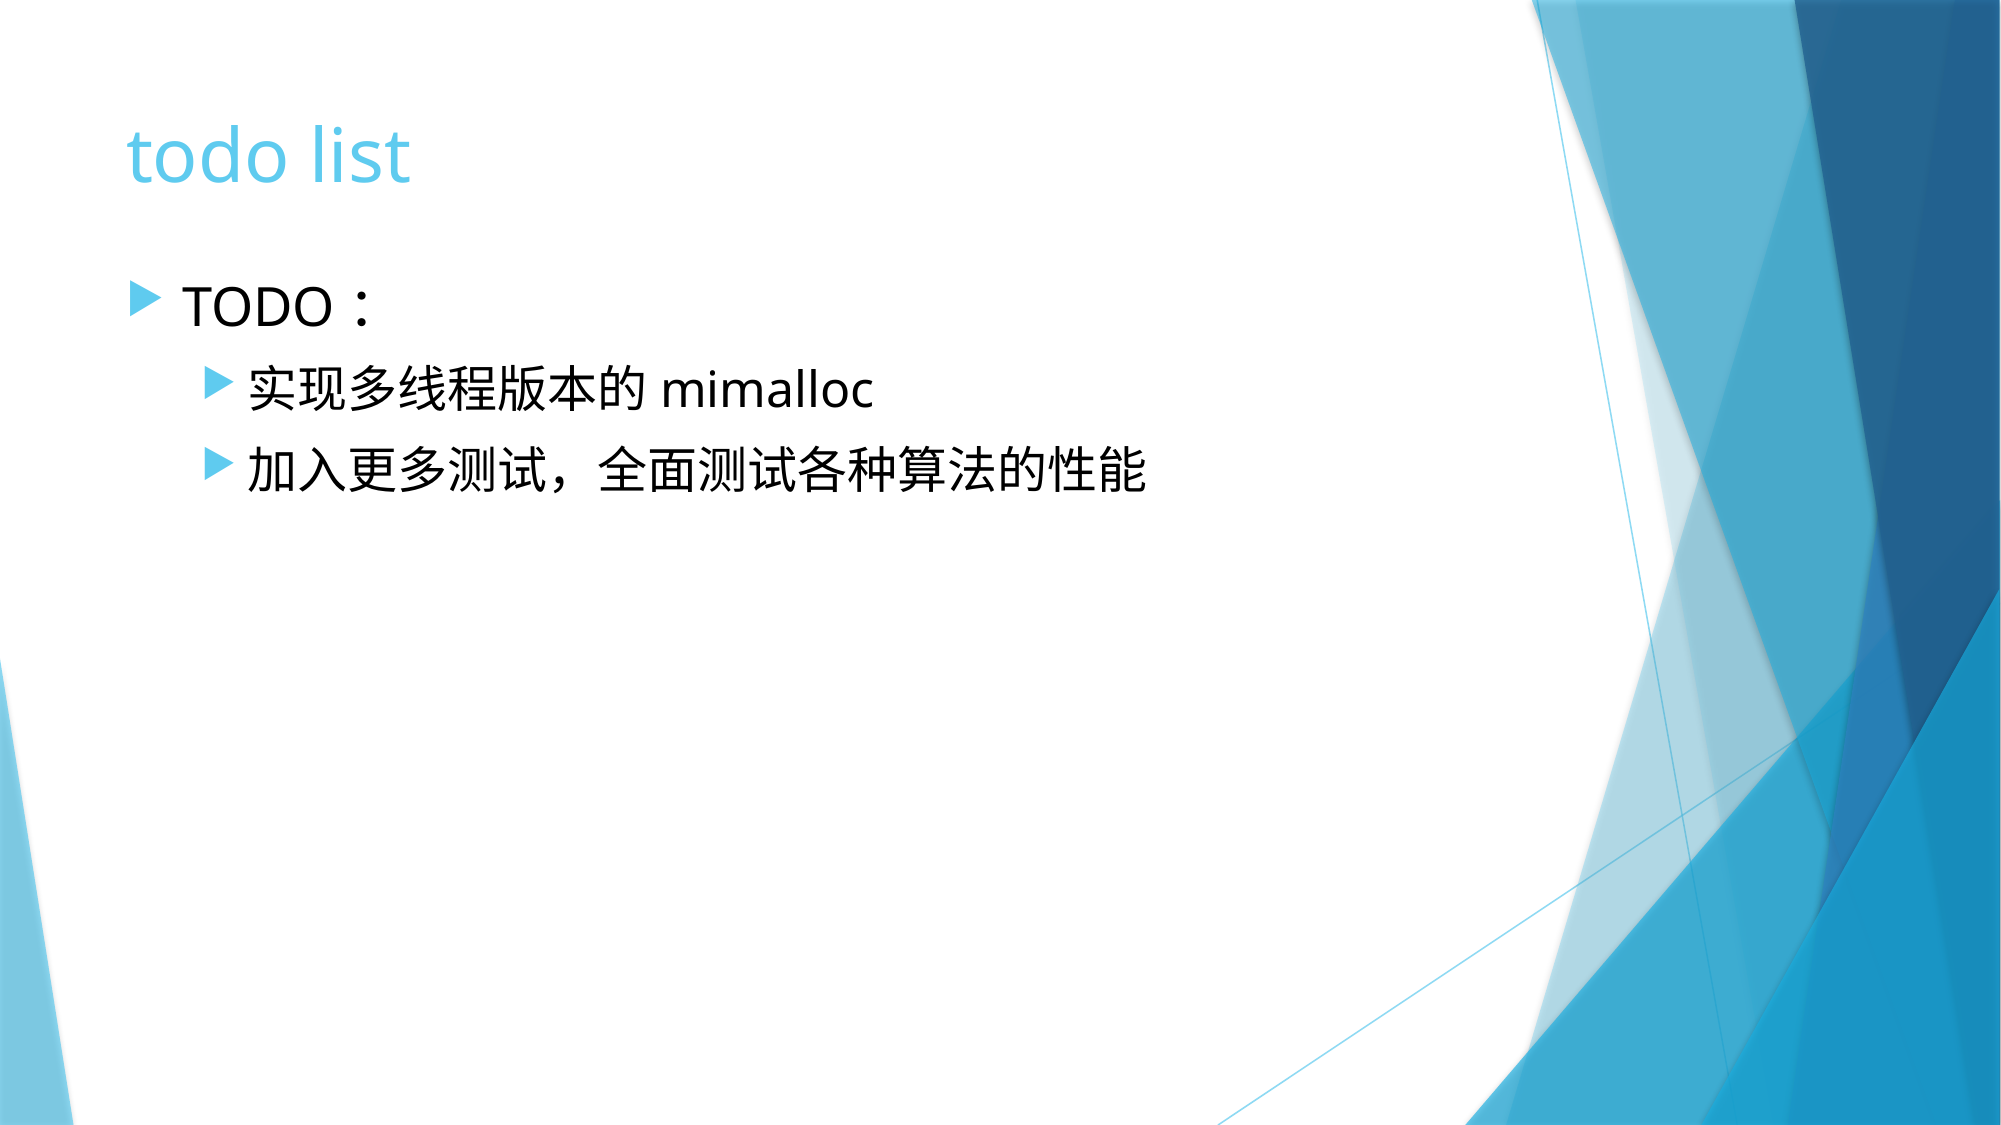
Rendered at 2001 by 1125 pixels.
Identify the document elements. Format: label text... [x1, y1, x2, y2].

list TODO： 实现多线程版本的mimalloc 加入更多测试，全面测试各种算法的性能 [111, 264, 1577, 1049]
title todo list [111, 99, 1522, 264]
